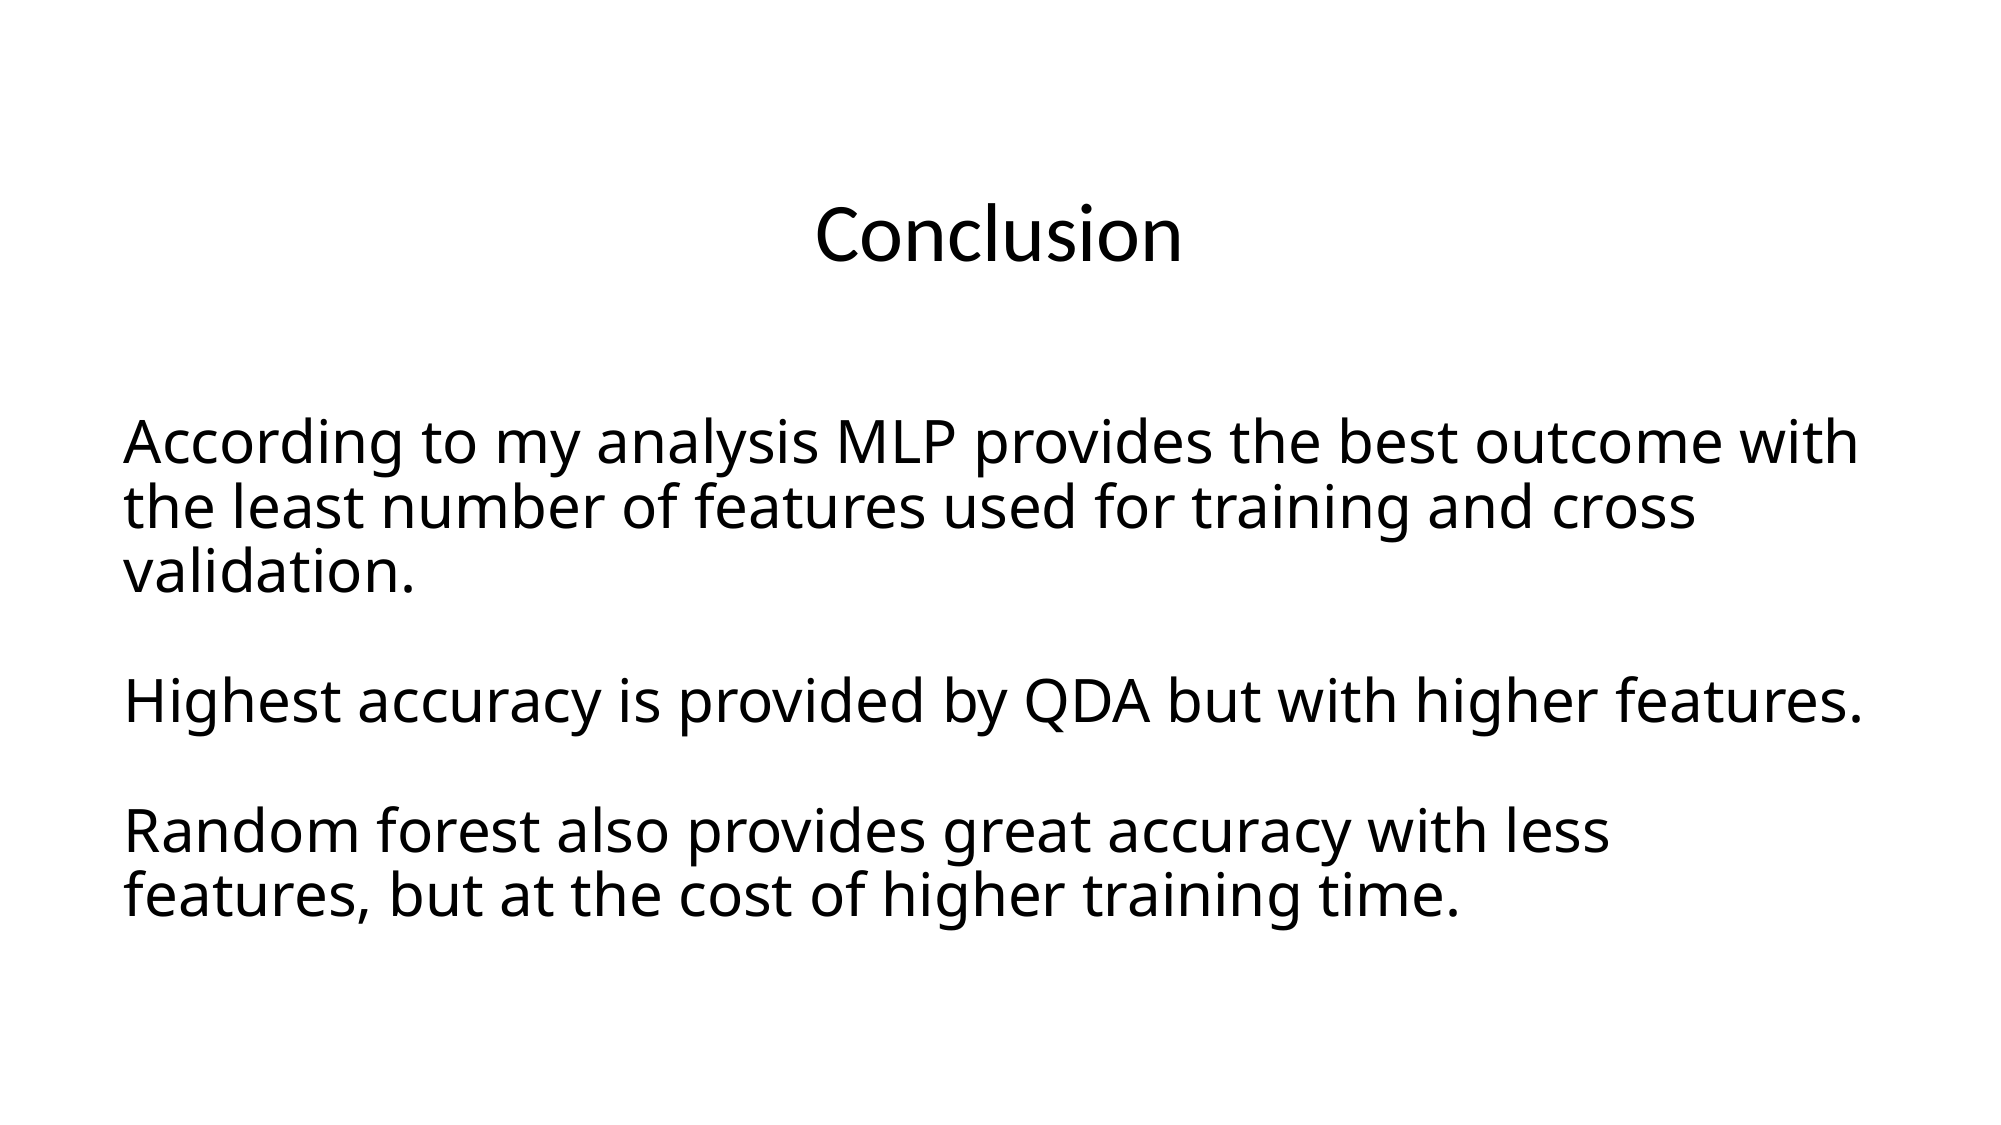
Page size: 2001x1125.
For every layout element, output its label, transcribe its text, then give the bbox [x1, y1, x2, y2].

text_box Conclusion [800, 171, 1200, 286]
title According to my analysis MLP provides the best outcome with the least number of features used for training and cross validation. Highest accuracy is provided by QDA but with higher features. Random forest also provides great accuracy with less features, but at the cost of higher training time. [108, 392, 1892, 1022]
